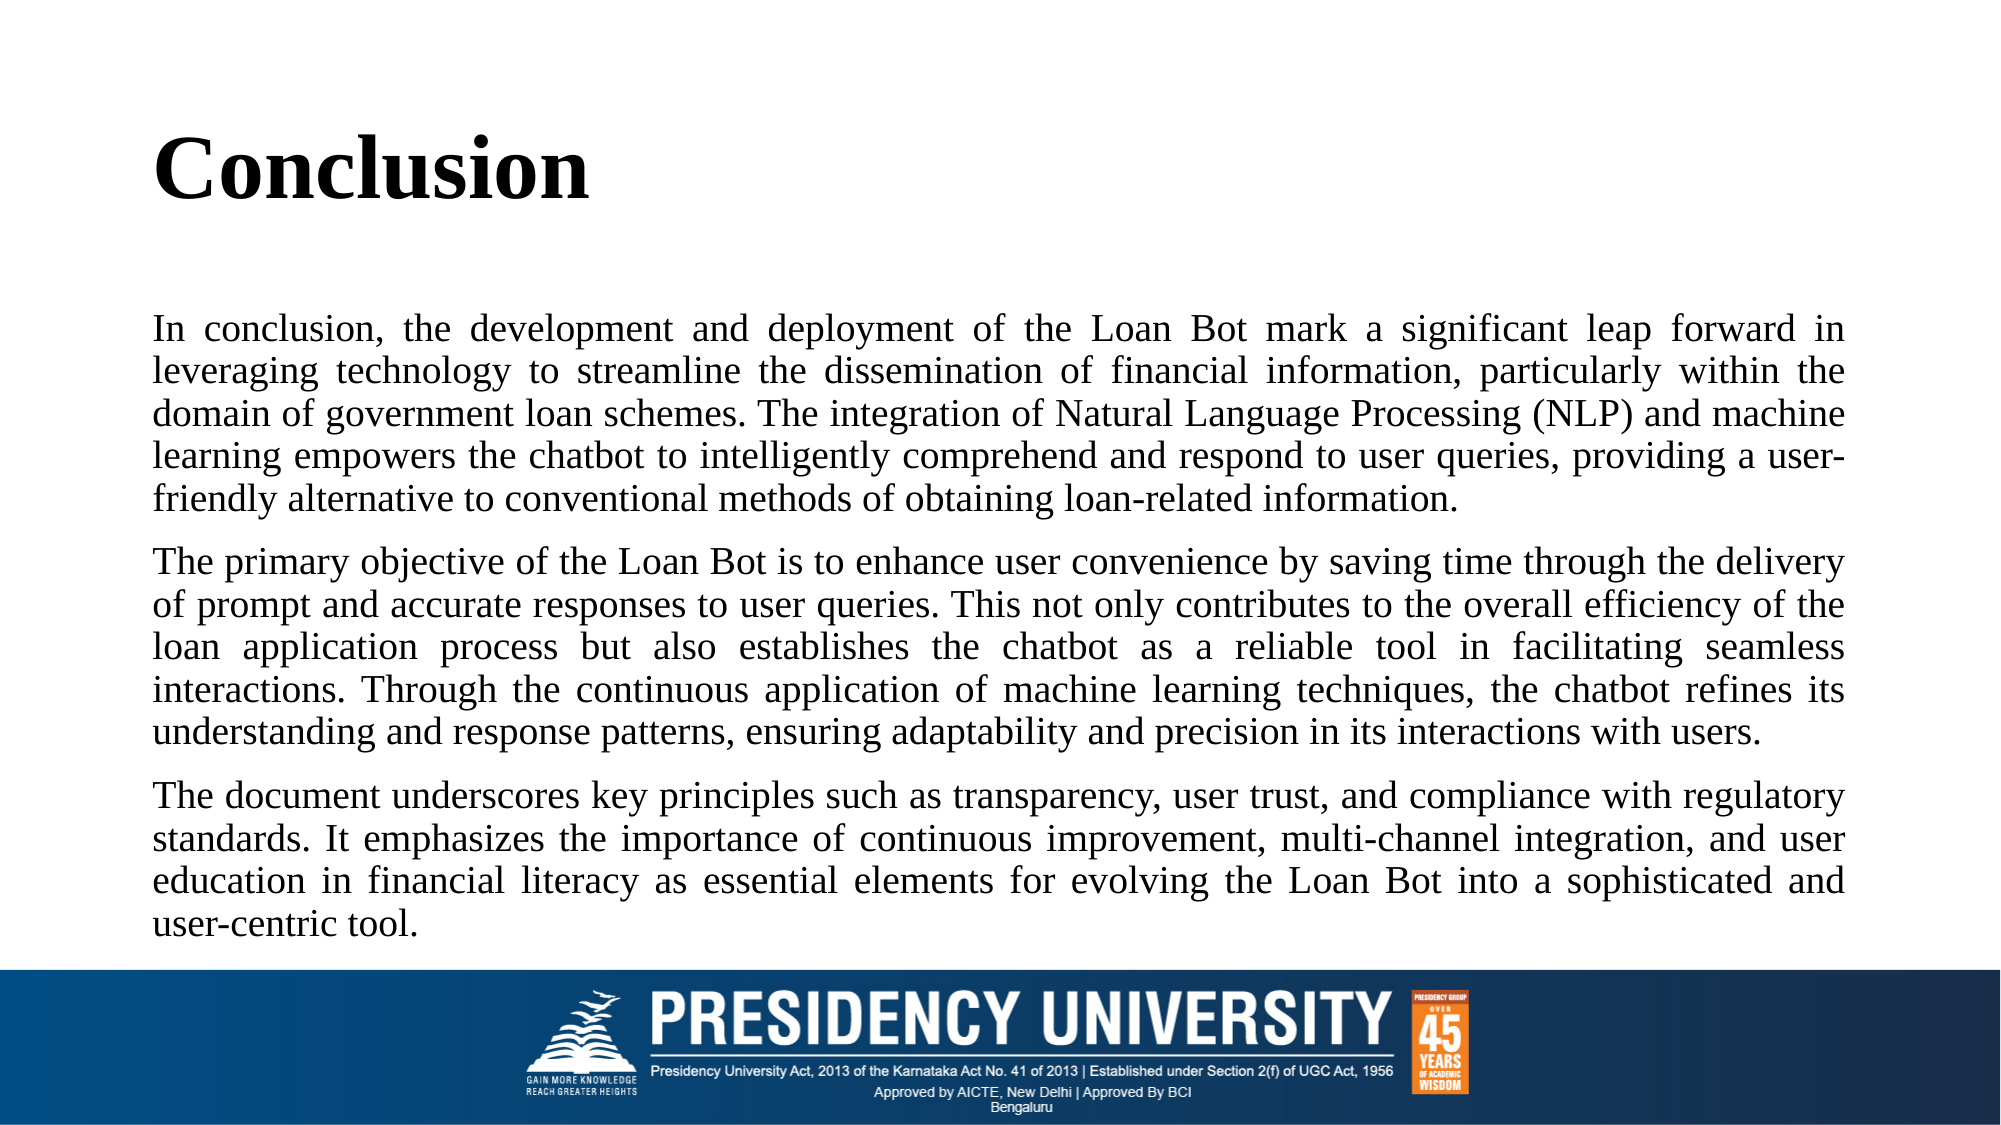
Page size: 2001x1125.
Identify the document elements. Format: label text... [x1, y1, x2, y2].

picture [0, 0, 2001, 1125]
title Conclusion [137, 59, 1863, 278]
list In conclusion, the development and deployment of the Loan Bot mark a significant leap forward in leveraging technology to streamline the dissemination of financial information, particularly within the domain of government loan schemes. The integration of Natural Language Processing (NLP) and machine learning empowers the chatbot to intelligently comprehend and respond to user queries, providing a user-friendly alternative to conventional methods of obtaining loan-related information. The primary objective of the Loan Bot is to enhance user convenience by saving time through the delivery of prompt and accurate responses to user queries. This not only contributes to the overall efficiency of the loan application process but also establishes the chatbot as a reliable tool in facilitating seamless interactions. Through the continuous application of machine learning techniques, the chatbot refines its understanding and response patterns, ensuring adaptability and precision in its interactions with users. The document underscores key principles such as transparency, user trust, and compliance with regulatory standards. It emphasizes the importance of continuous improvement, multi-channel integration, and user education in financial literacy as essential elements for evolving the Loan Bot into a sophisticated and user-centric tool. [137, 299, 1863, 1014]
